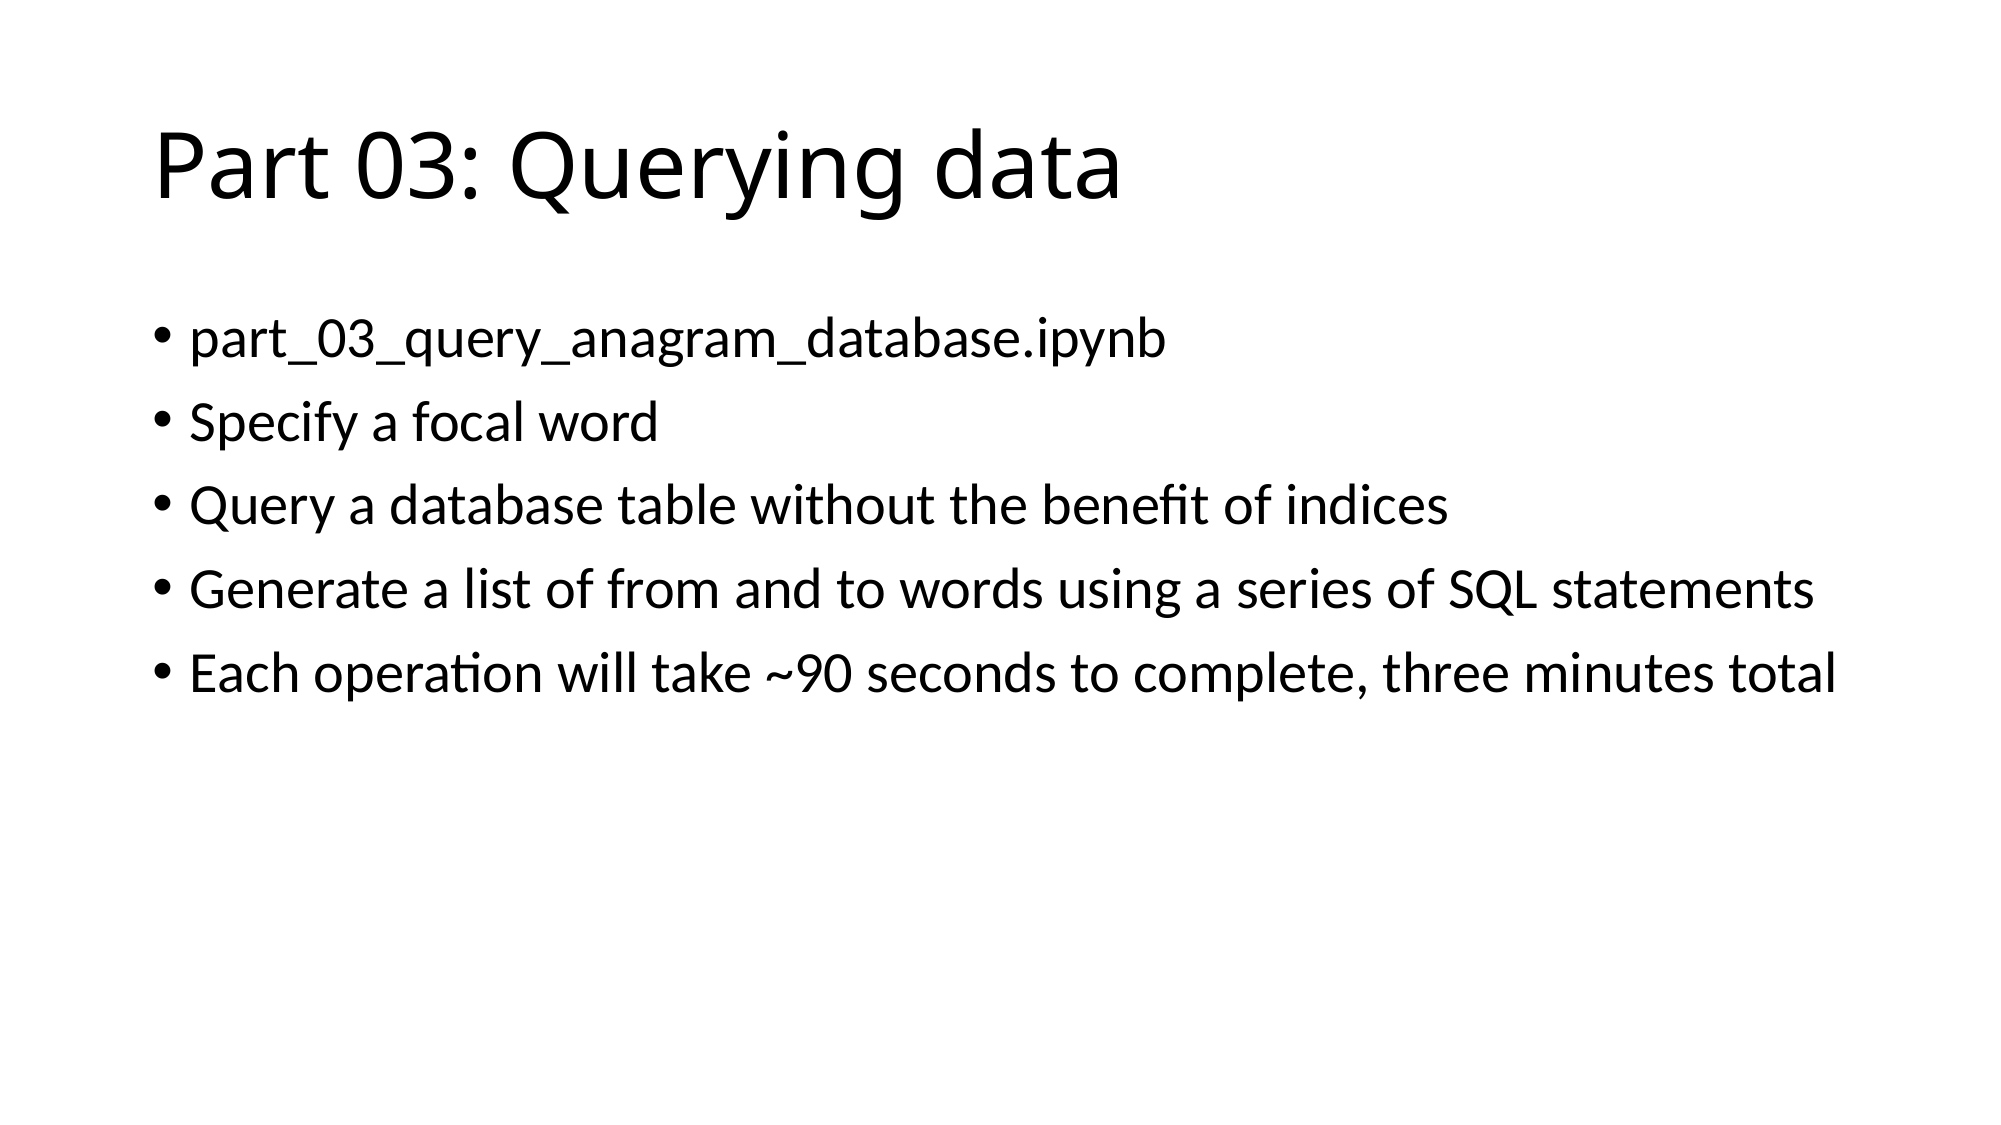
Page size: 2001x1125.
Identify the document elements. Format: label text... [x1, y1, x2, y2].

list part_03_query_anagram_database.ipynb Specify a focal word Query a database table without the benefit of indices Generate a list of from and to words using a series of SQL statements Each operation will take ~90 seconds to complete, three minutes total [137, 299, 1863, 1014]
title Part 03: Querying data [137, 59, 1863, 278]
